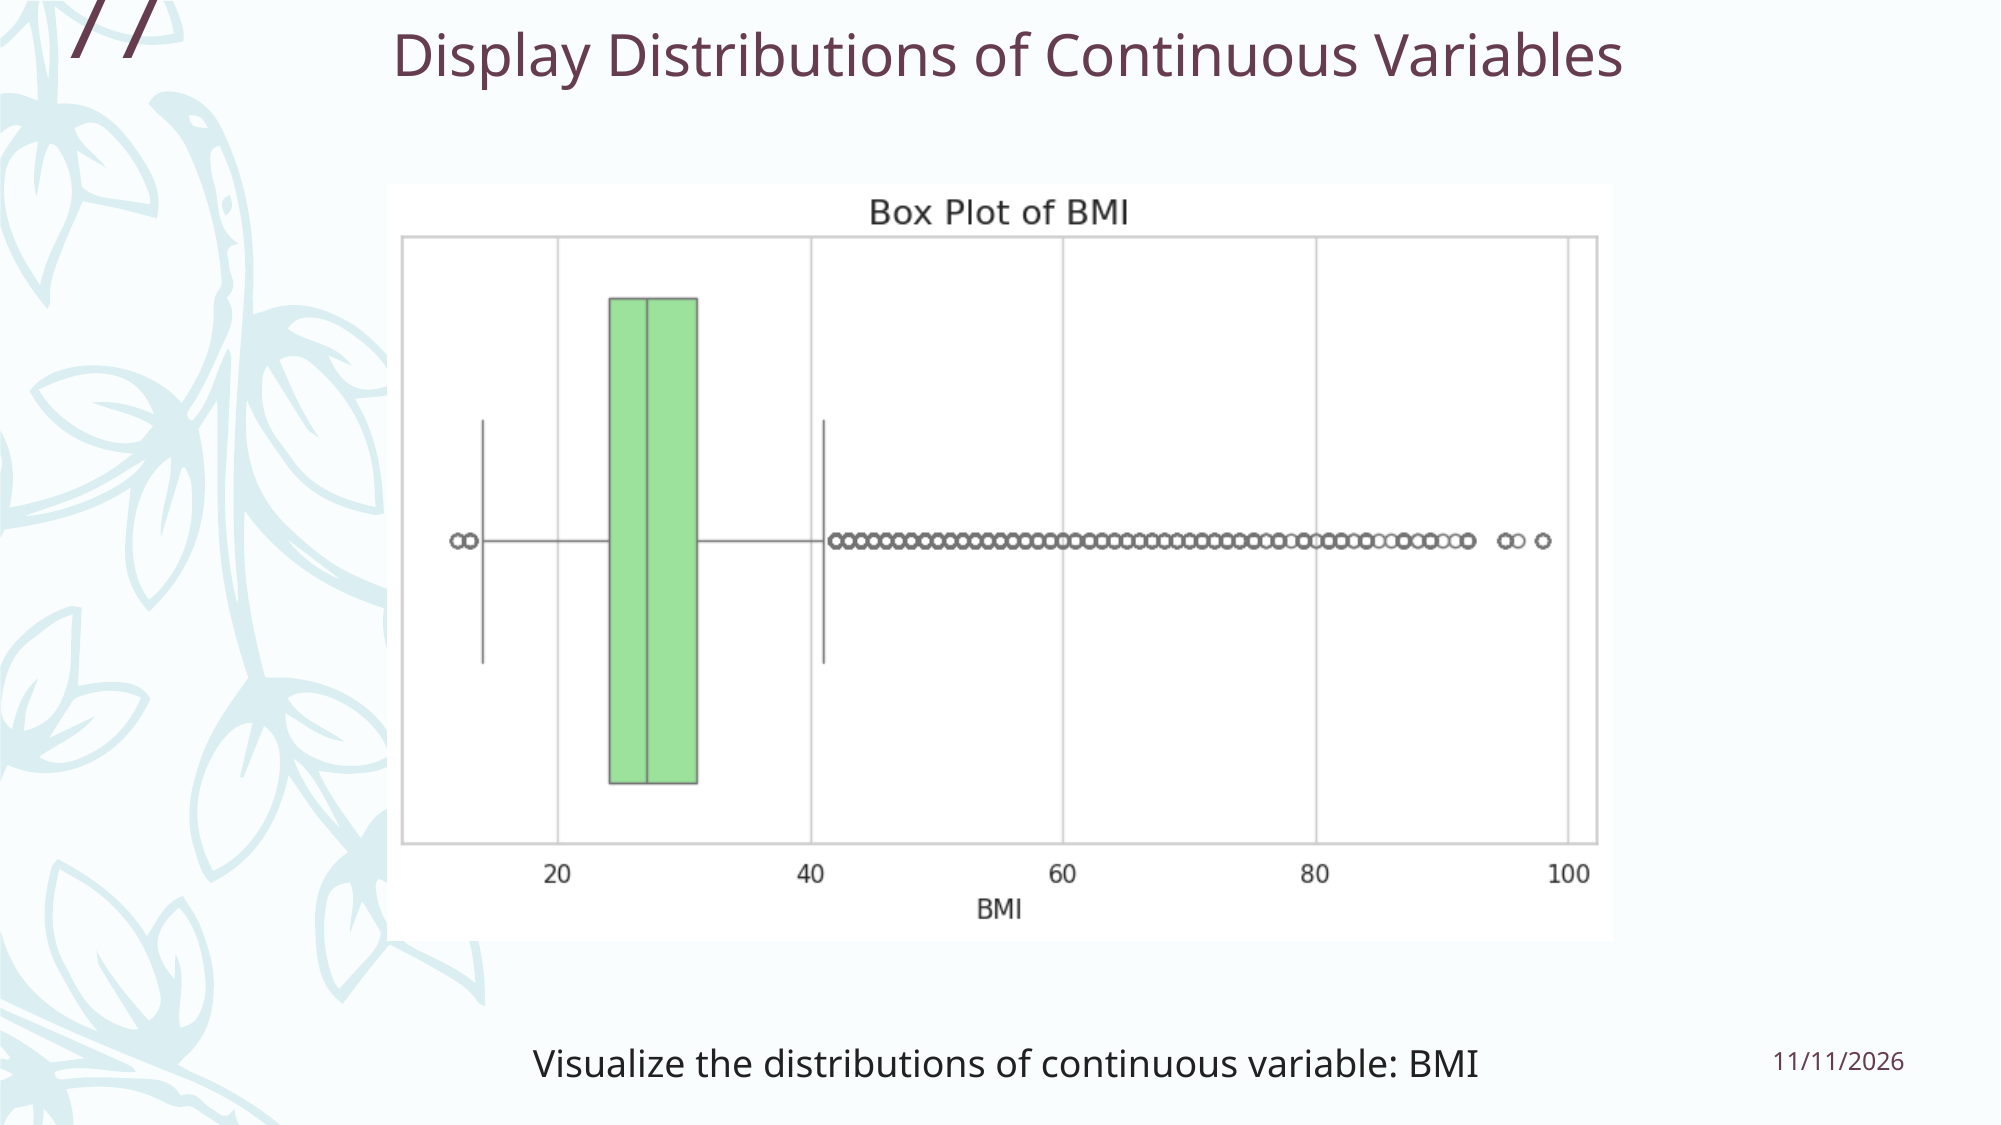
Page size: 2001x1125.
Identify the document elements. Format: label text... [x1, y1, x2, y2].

text_box Display Distributions of Continuous Variables [321, 13, 1695, 98]
picture [387, 184, 1613, 941]
text_box Visualize the distributions of continuous variable: BMI [52, 1032, 1962, 1093]
slide_number 77 [0, 0, 178, 100]
